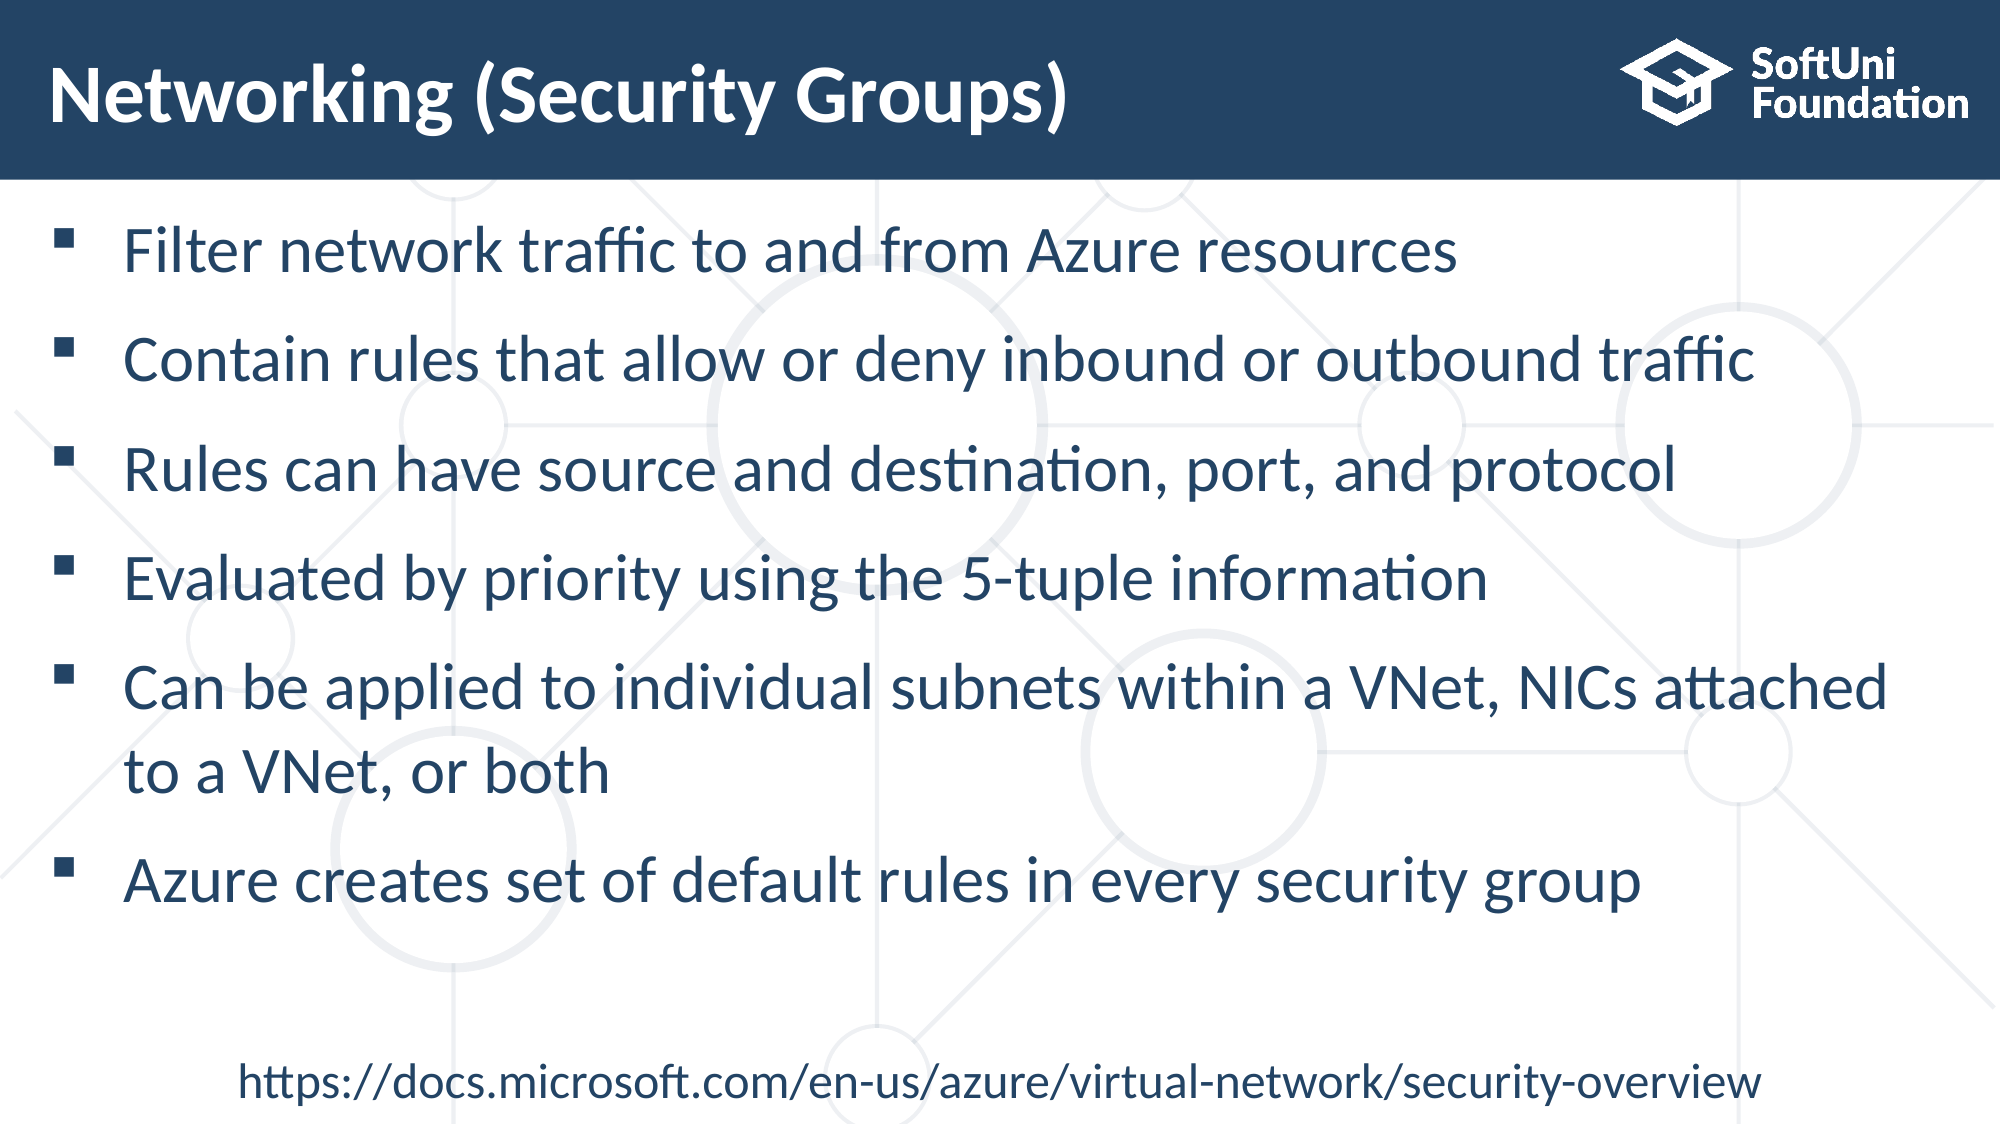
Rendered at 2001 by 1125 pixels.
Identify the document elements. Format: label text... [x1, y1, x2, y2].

text_box https://docs.microsoft.com/en-us/azure/virtual-network/security-overview [126, 1025, 1874, 1125]
title Networking (Security Groups) [31, 16, 1591, 162]
list Filter network traffic to and from Azure resources Contain rules that allow or deny inbound or outbound traffic Rules can have source and destination, port, and protocol Evaluated by priority using the 5-tuple information Can be applied to individual subnets within a VNet, NICs attached to a VNet, or both Azure creates set of default rules in every security group [31, 196, 1970, 1050]
picture [1619, 38, 1968, 126]
